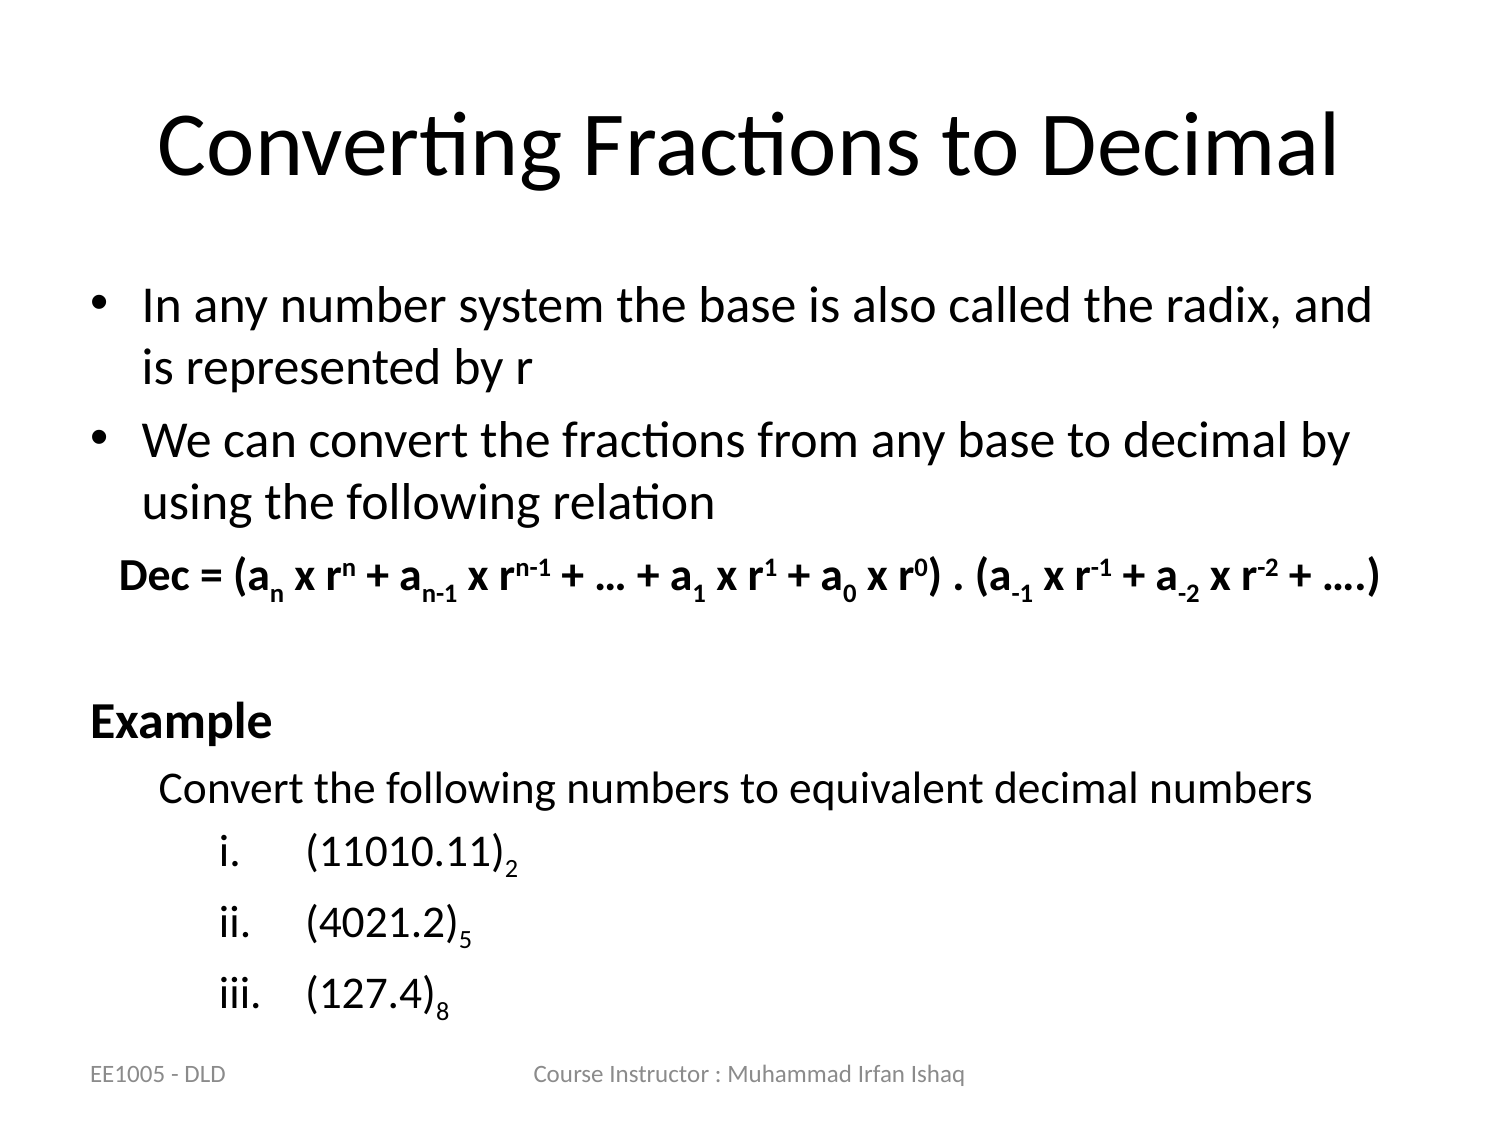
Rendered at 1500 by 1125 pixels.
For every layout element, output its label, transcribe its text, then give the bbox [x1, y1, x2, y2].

list In any number system the base is also called the radix, and is represented by r We can convert the fractions from any base to decimal by using the following relation Example Convert the following numbers to equivalent decimal numbers (11010.11)2 (4021.2)5 (127.4)8 [75, 262, 1425, 537]
title Converting Fractions to Decimal [75, 45, 1425, 233]
text_box Dec = (an x rn + an-1 x rn-1 + … + a1 x r1 + a0 x r0) . (a-1 x r-1 + a-2 x r-2 + ….) [37, 537, 1463, 615]
slide_number EE1005 - DLD [75, 1042, 425, 1103]
footer Course Instructor : Muhammad Irfan Ishaq [512, 1042, 988, 1103]
list In any number system the base is also called the radix, and is represented by r We can convert the fractions from any base to decimal by using the following relation Example Convert the following numbers to equivalent decimal numbers (11010.11)2 (4021.2)5 (127.4)8 [75, 615, 1425, 1038]
